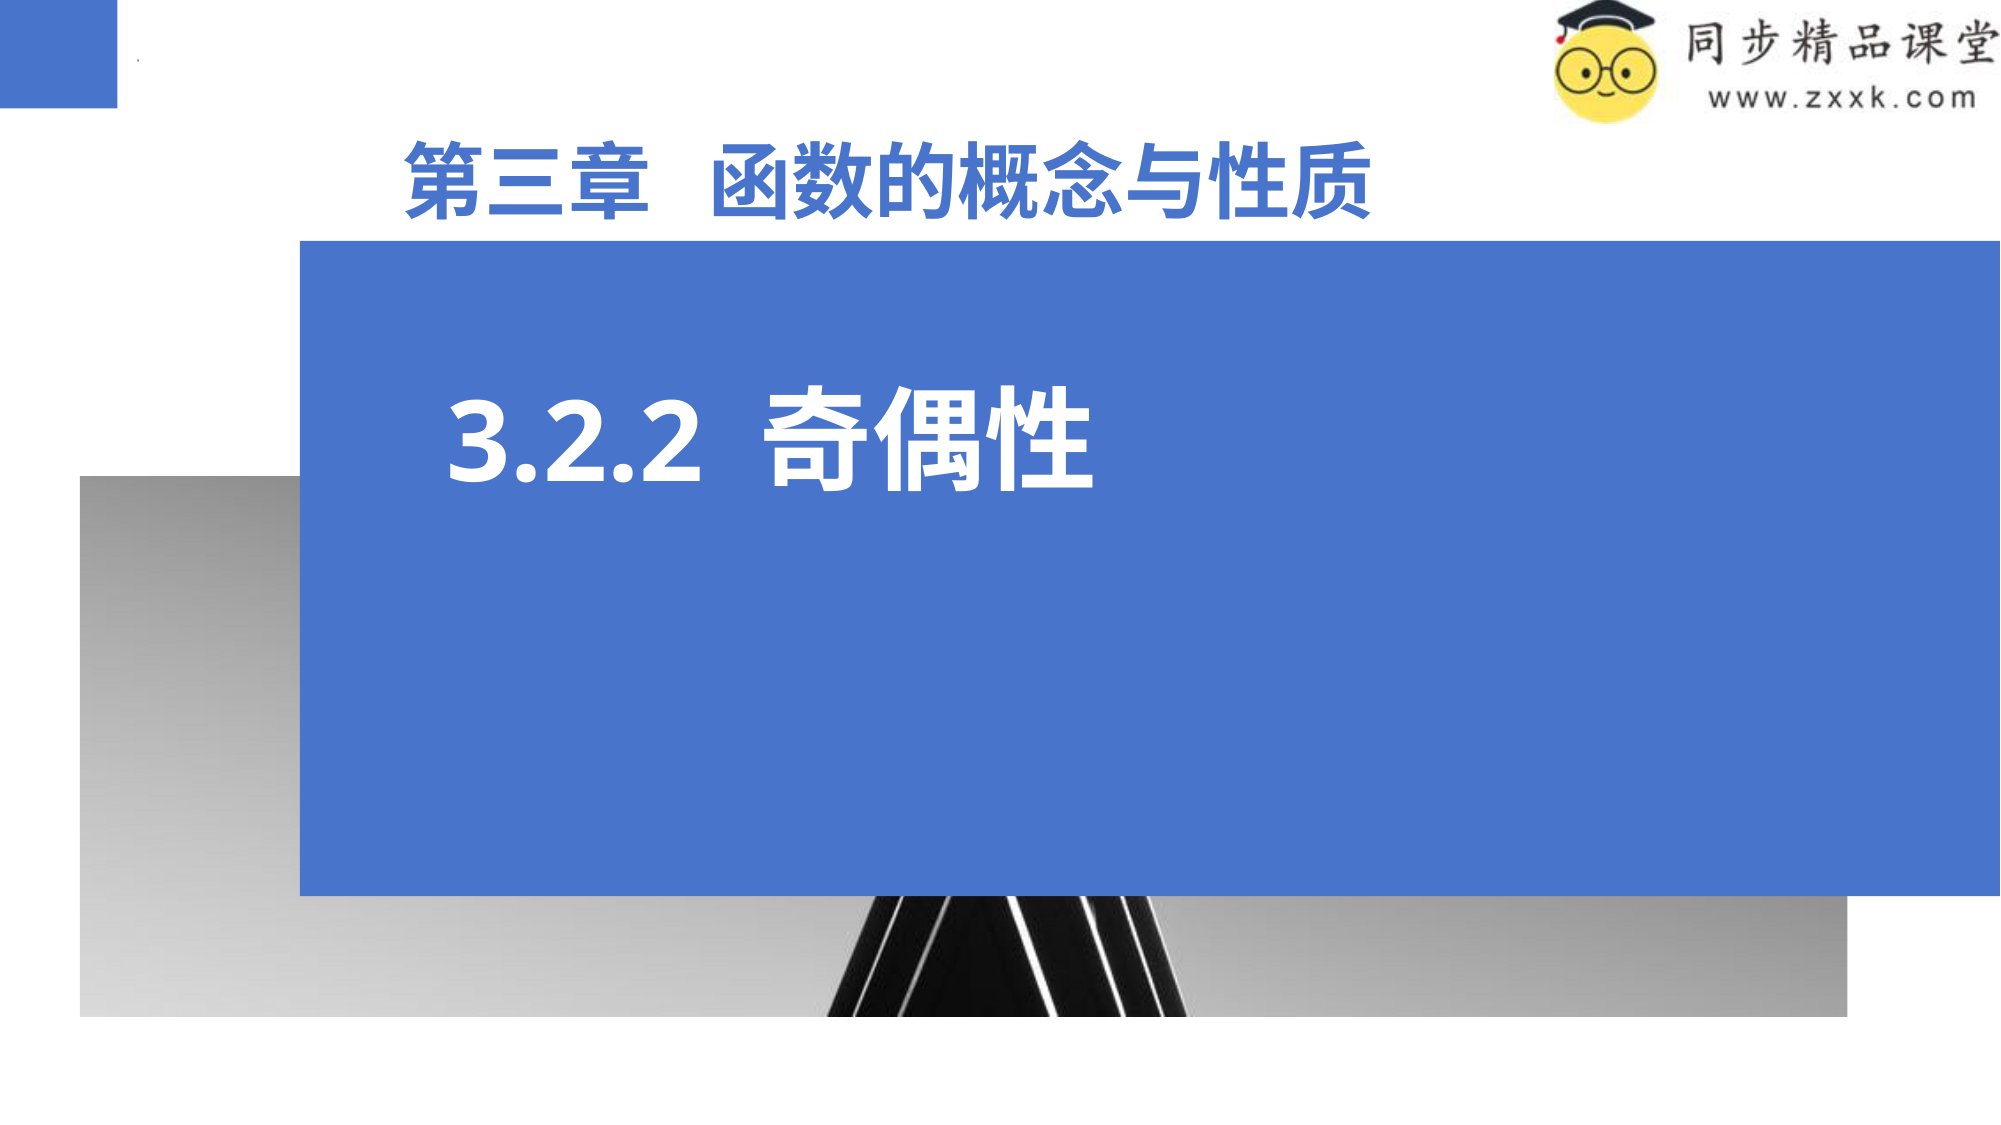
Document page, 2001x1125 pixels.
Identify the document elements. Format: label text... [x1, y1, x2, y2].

text_box [79, 476, 1848, 1017]
text_box 第三章 函数的概念与性质 [386, 133, 2000, 239]
picture [1553, 0, 2000, 124]
text_box [0, 0, 118, 109]
text_box [299, 240, 2000, 897]
text_box 3.2.2 奇偶性 [432, 334, 2000, 674]
